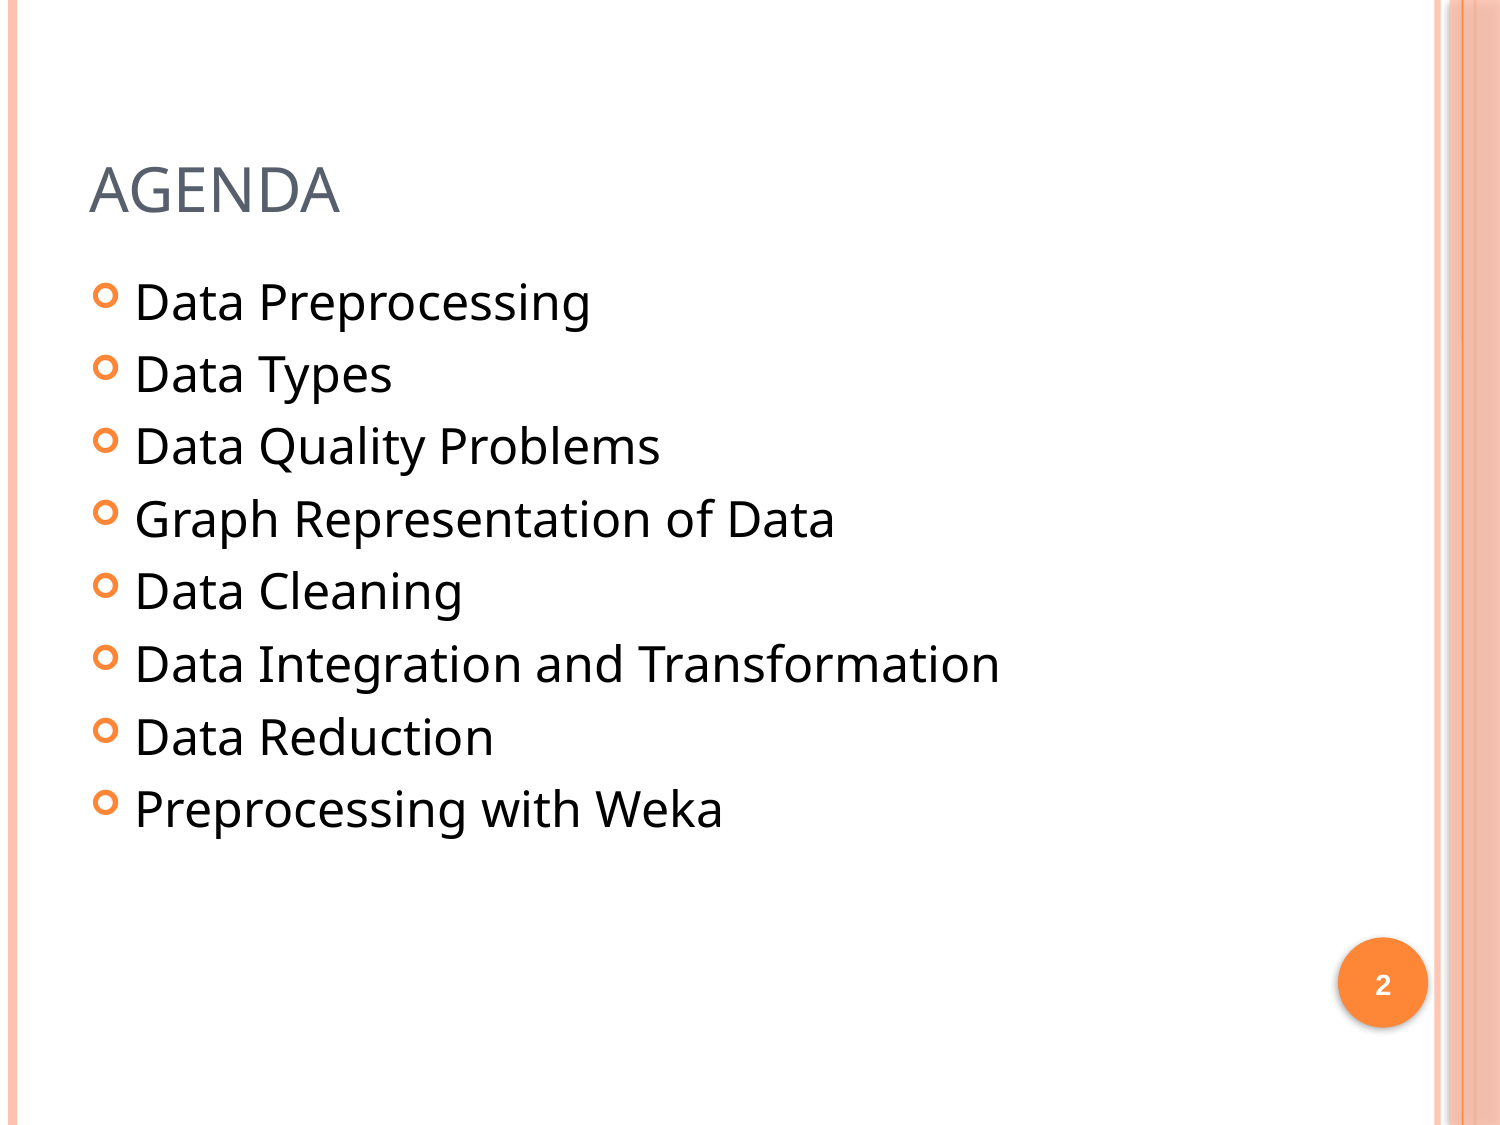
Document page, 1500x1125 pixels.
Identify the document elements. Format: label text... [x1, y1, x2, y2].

title Agenda [75, 45, 1300, 233]
list Data Preprocessing Data Types Data Quality Problems Graph Representation of Data Data Cleaning Data Integration and Transformation Data Reduction Preprocessing with Weka [74, 262, 1301, 1063]
slide_number 2 [1333, 940, 1434, 1026]
